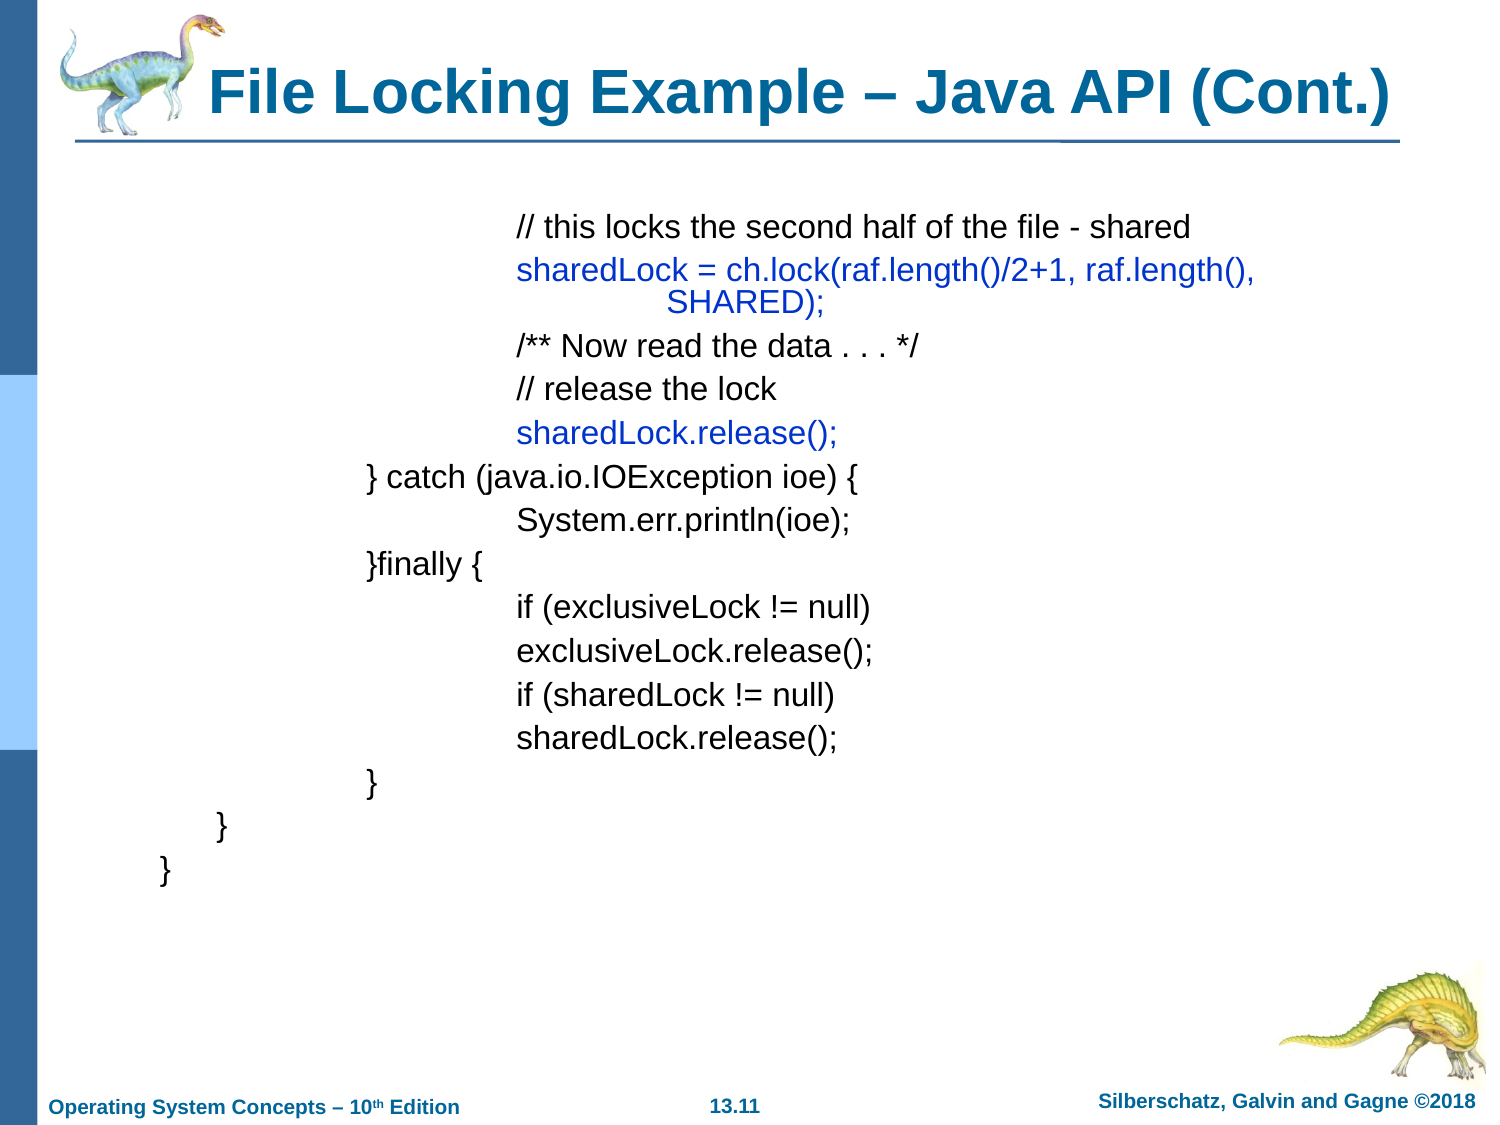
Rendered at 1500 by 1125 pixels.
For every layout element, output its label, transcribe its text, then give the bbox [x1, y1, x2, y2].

picture [1275, 959, 1486, 1090]
title File Locking Example – Java API (Cont.) [144, 39, 1457, 134]
picture [46, 0, 243, 149]
list // this locks the second half of the file - shared sharedLock = ch.lock(raf.length()/2+1, raf.length(), SHARED); /** Now read the data . . . */ // release the lock sharedLock.release(); } catch (java.io.IOException ioe) { System.err.println(ioe); }finally { if (exclusiveLock != null) exclusiveLock.release(); if (sharedLock != null) sharedLock.release(); } } } [144, 205, 1320, 1070]
